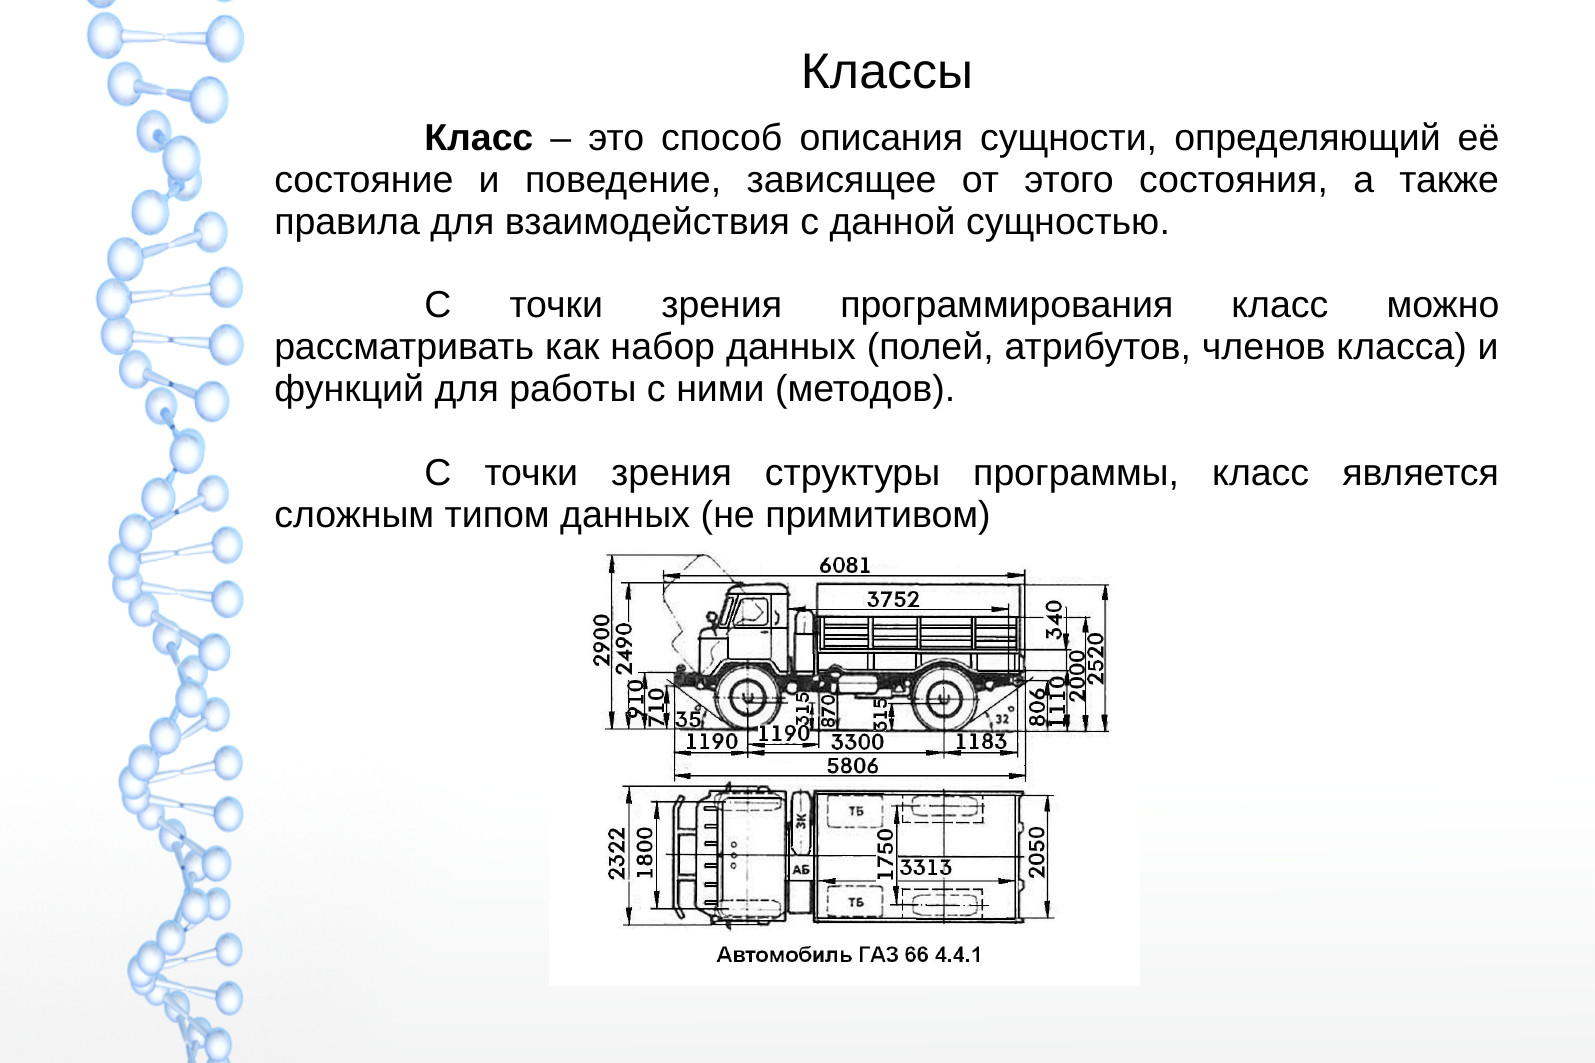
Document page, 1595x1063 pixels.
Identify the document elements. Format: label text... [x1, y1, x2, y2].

text_box Класс – это способ описания сущности, определяющий её состояние и поведение, зависящее от этого состояния, а также правила для взаимодействия с данной сущностью. С точки зрения программирования класс можно рассматривать как набор данных (полей, атрибутов, членов класса) и функций для работы с ними (методов). С точки зрения структуры программы, класс является сложным типом данных (не примитивом) [259, 109, 1515, 543]
picture [0, 0, 1595, 1063]
title Классы [259, 34, 1515, 109]
